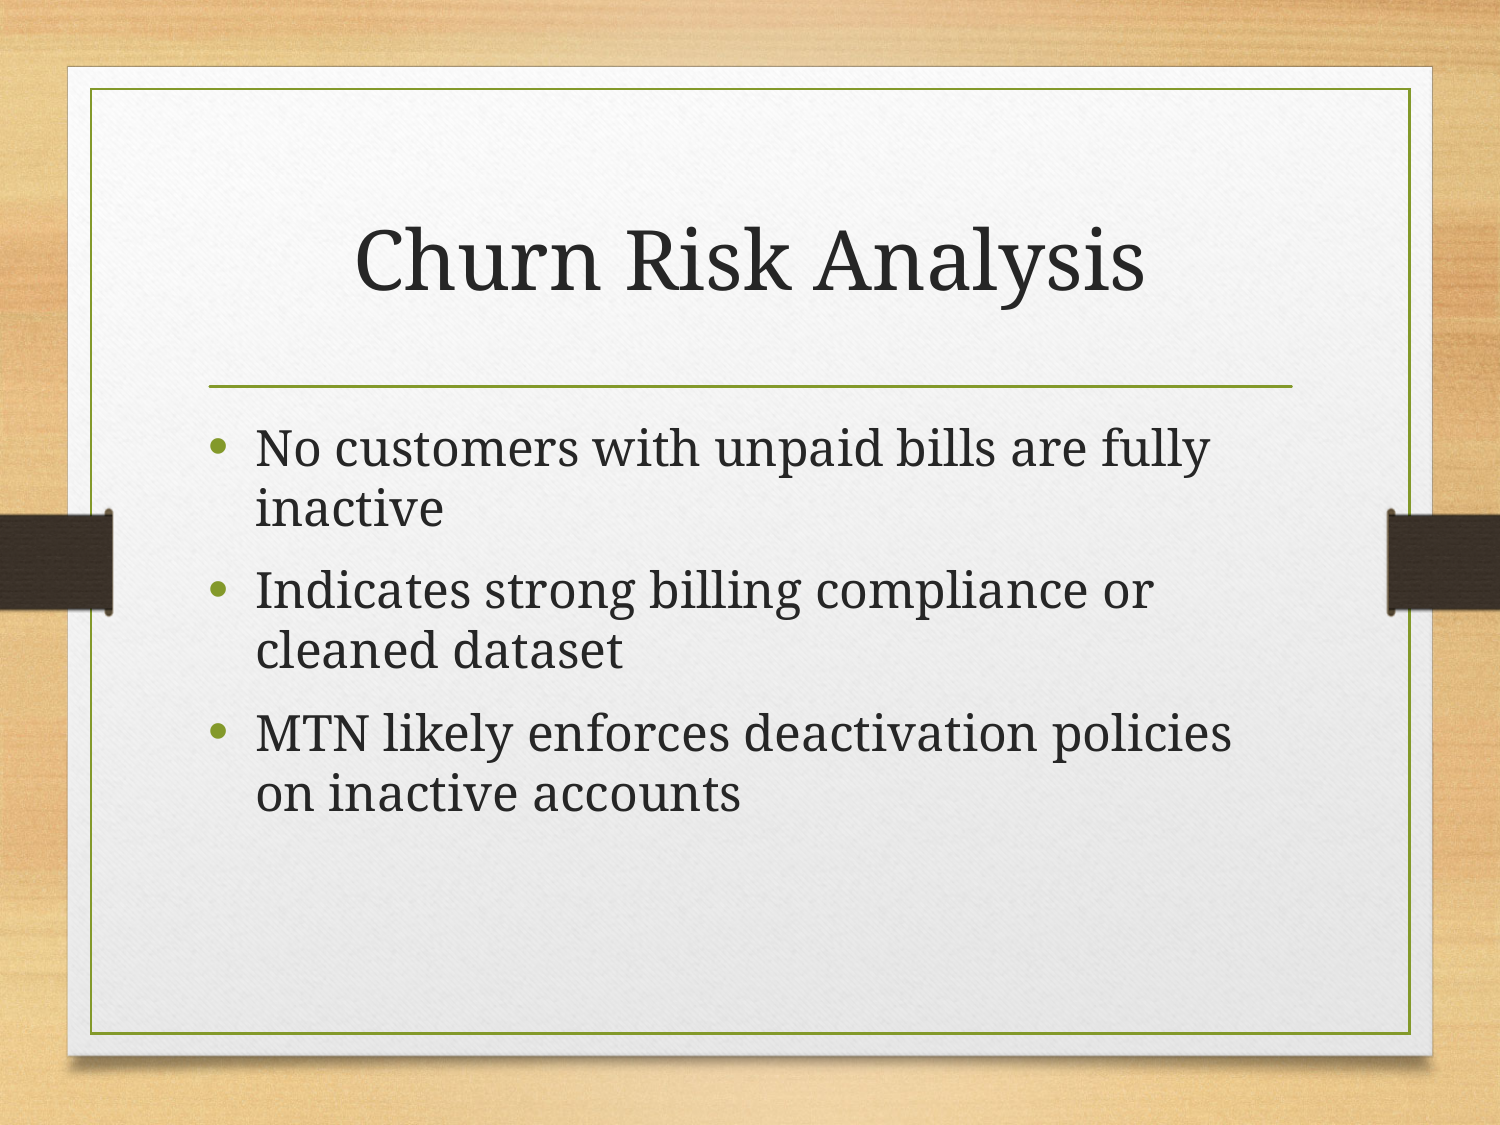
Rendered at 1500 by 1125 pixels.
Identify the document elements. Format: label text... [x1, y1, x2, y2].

picture [0, 0, 1500, 1125]
title Churn Risk Analysis [193, 150, 1309, 365]
list No customers with unpaid bills are fully inactive Indicates strong billing compliance or cleaned dataset MTN likely enforces deactivation policies on inactive accounts [193, 408, 1309, 974]
